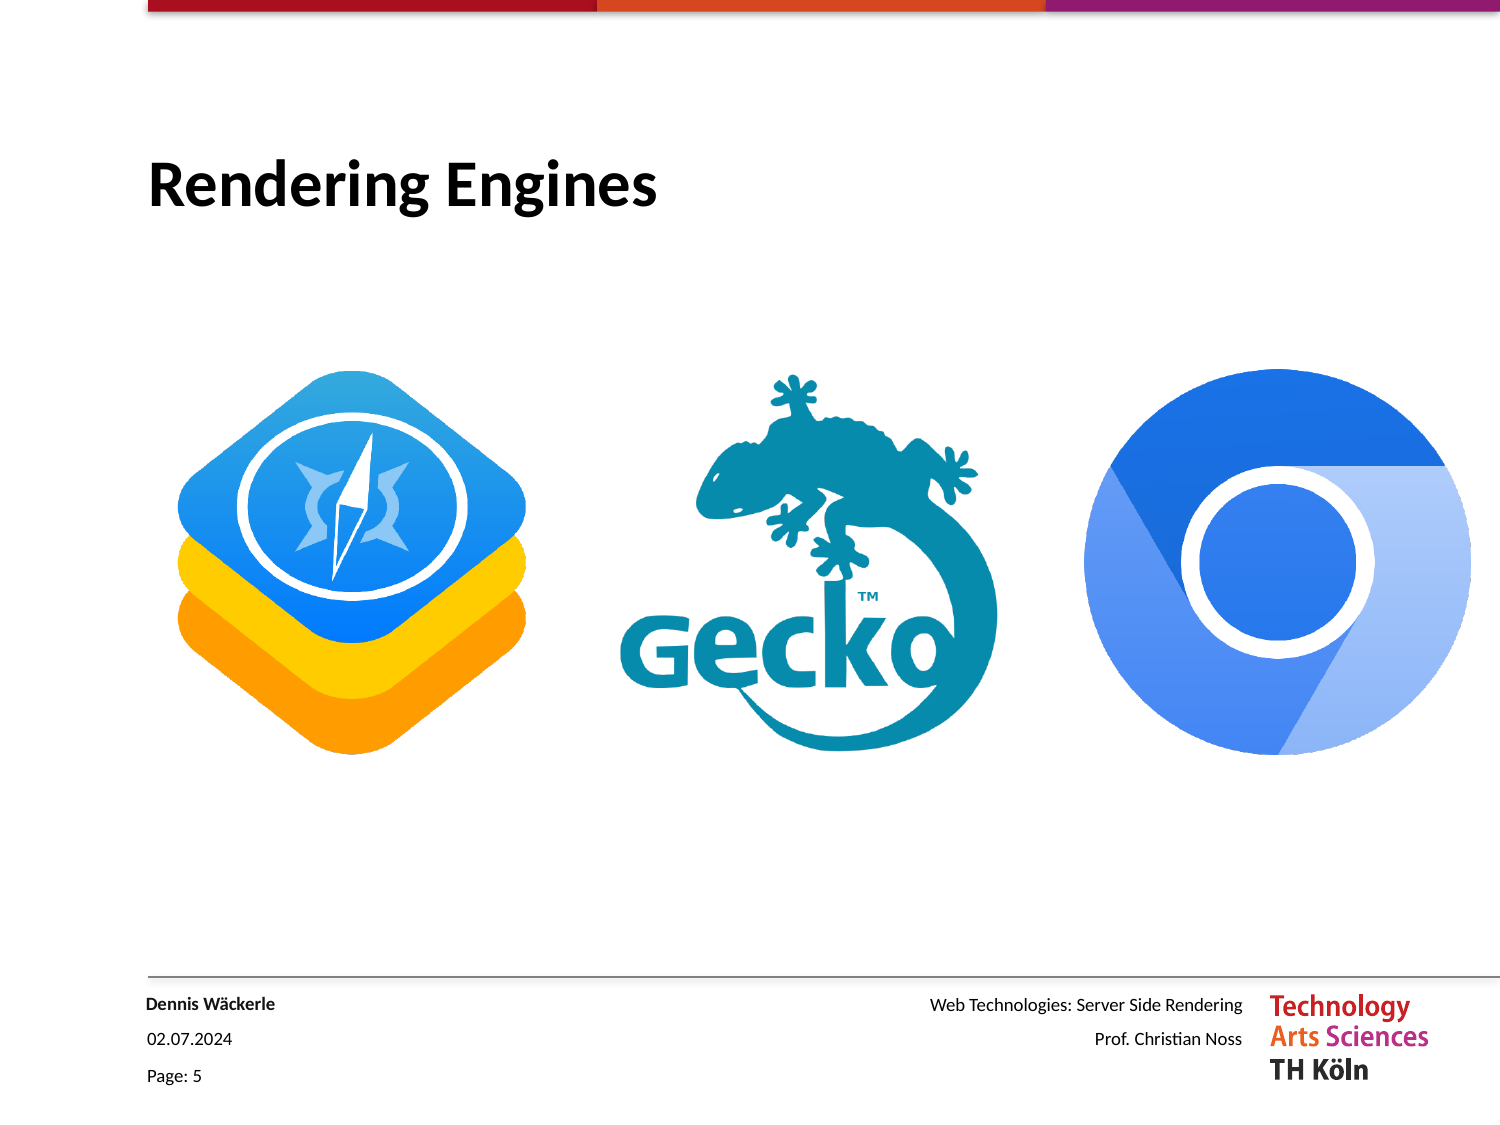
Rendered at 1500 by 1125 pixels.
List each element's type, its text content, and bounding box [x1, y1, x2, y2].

picture [173, 369, 530, 756]
picture [1084, 369, 1471, 756]
picture [616, 369, 1002, 756]
title Rendering Engines [148, 118, 1471, 263]
